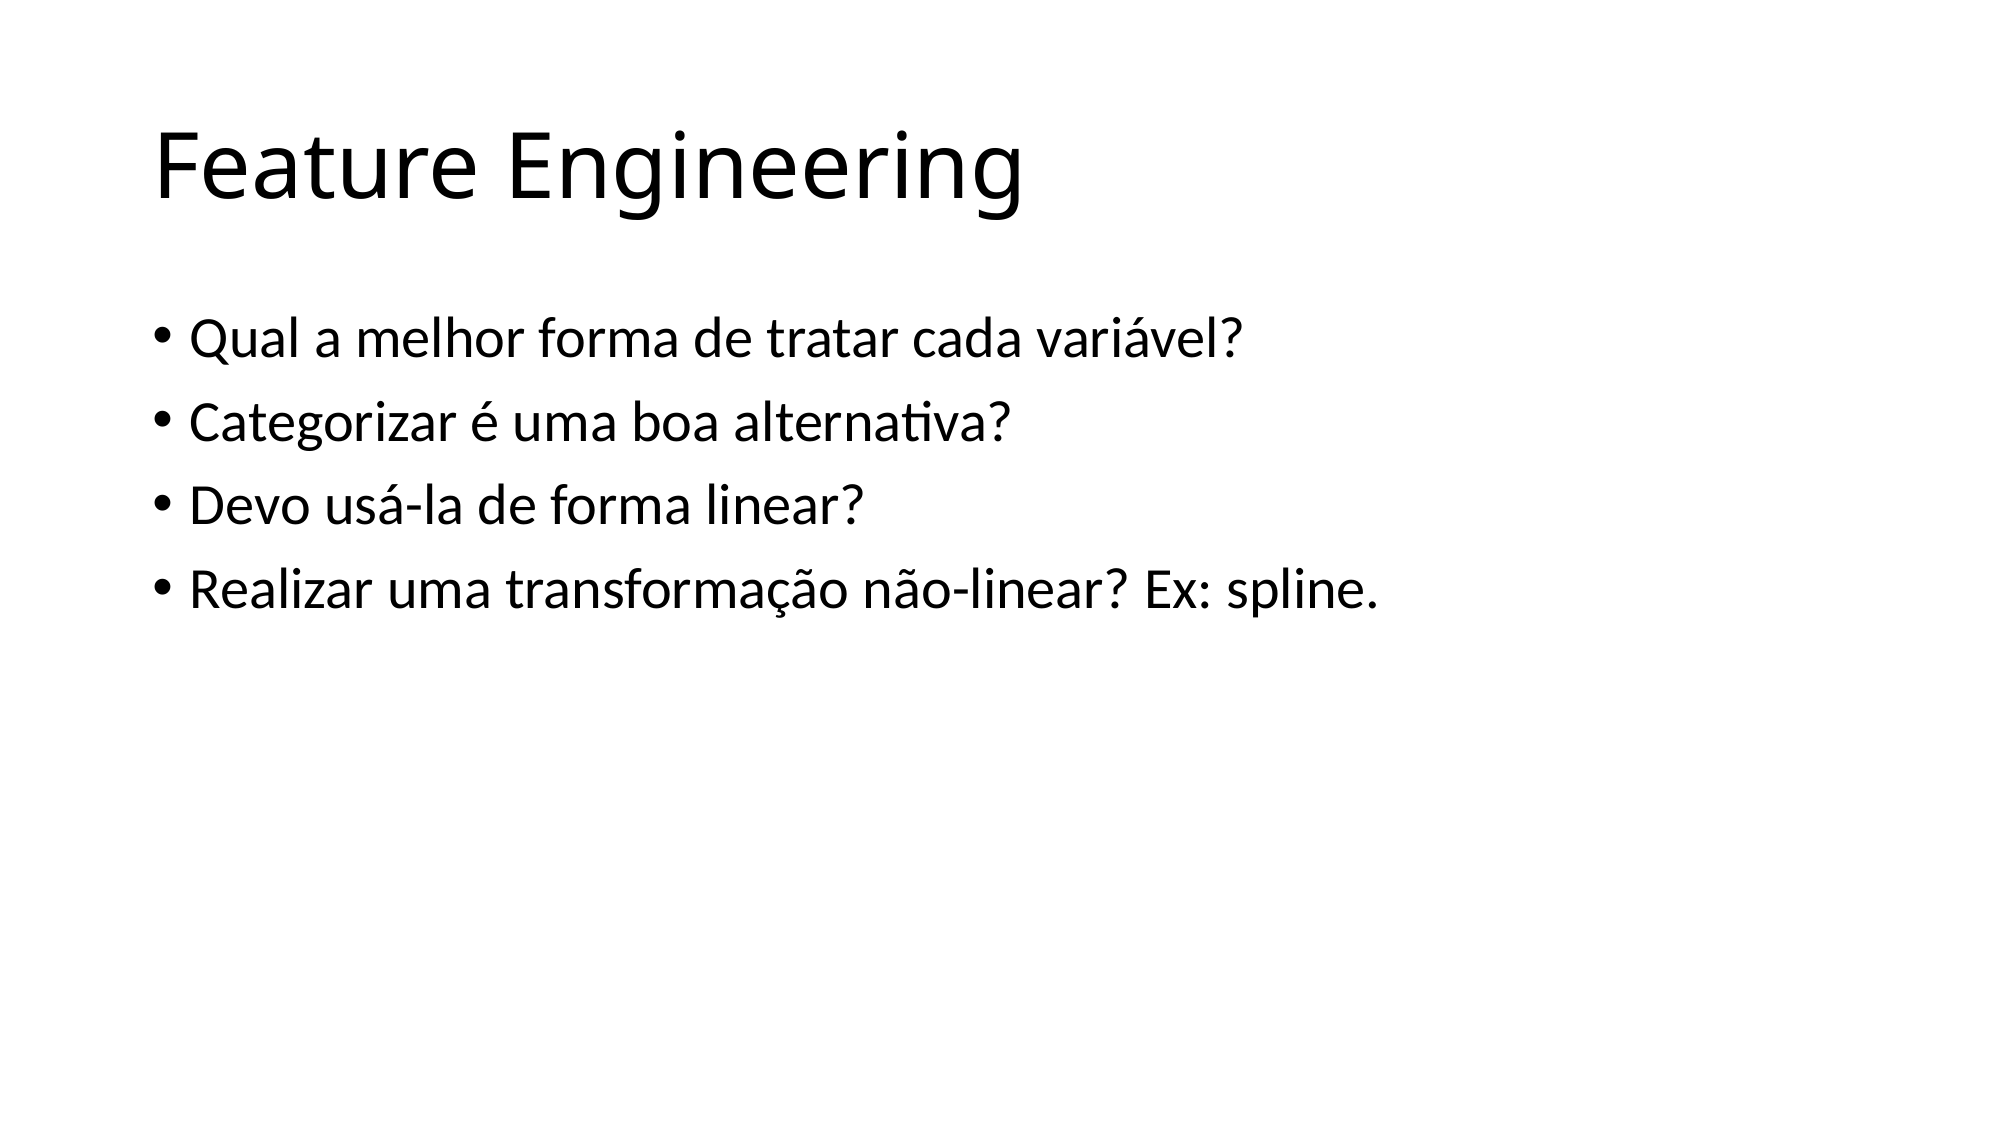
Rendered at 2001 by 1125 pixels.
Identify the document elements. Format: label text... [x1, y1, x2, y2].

title Feature Engineering [137, 59, 1863, 278]
list Qual a melhor forma de tratar cada variável? Categorizar é uma boa alternativa? Devo usá-la de forma linear? Realizar uma transformação não-linear? Ex: spline. [137, 299, 1863, 1014]
